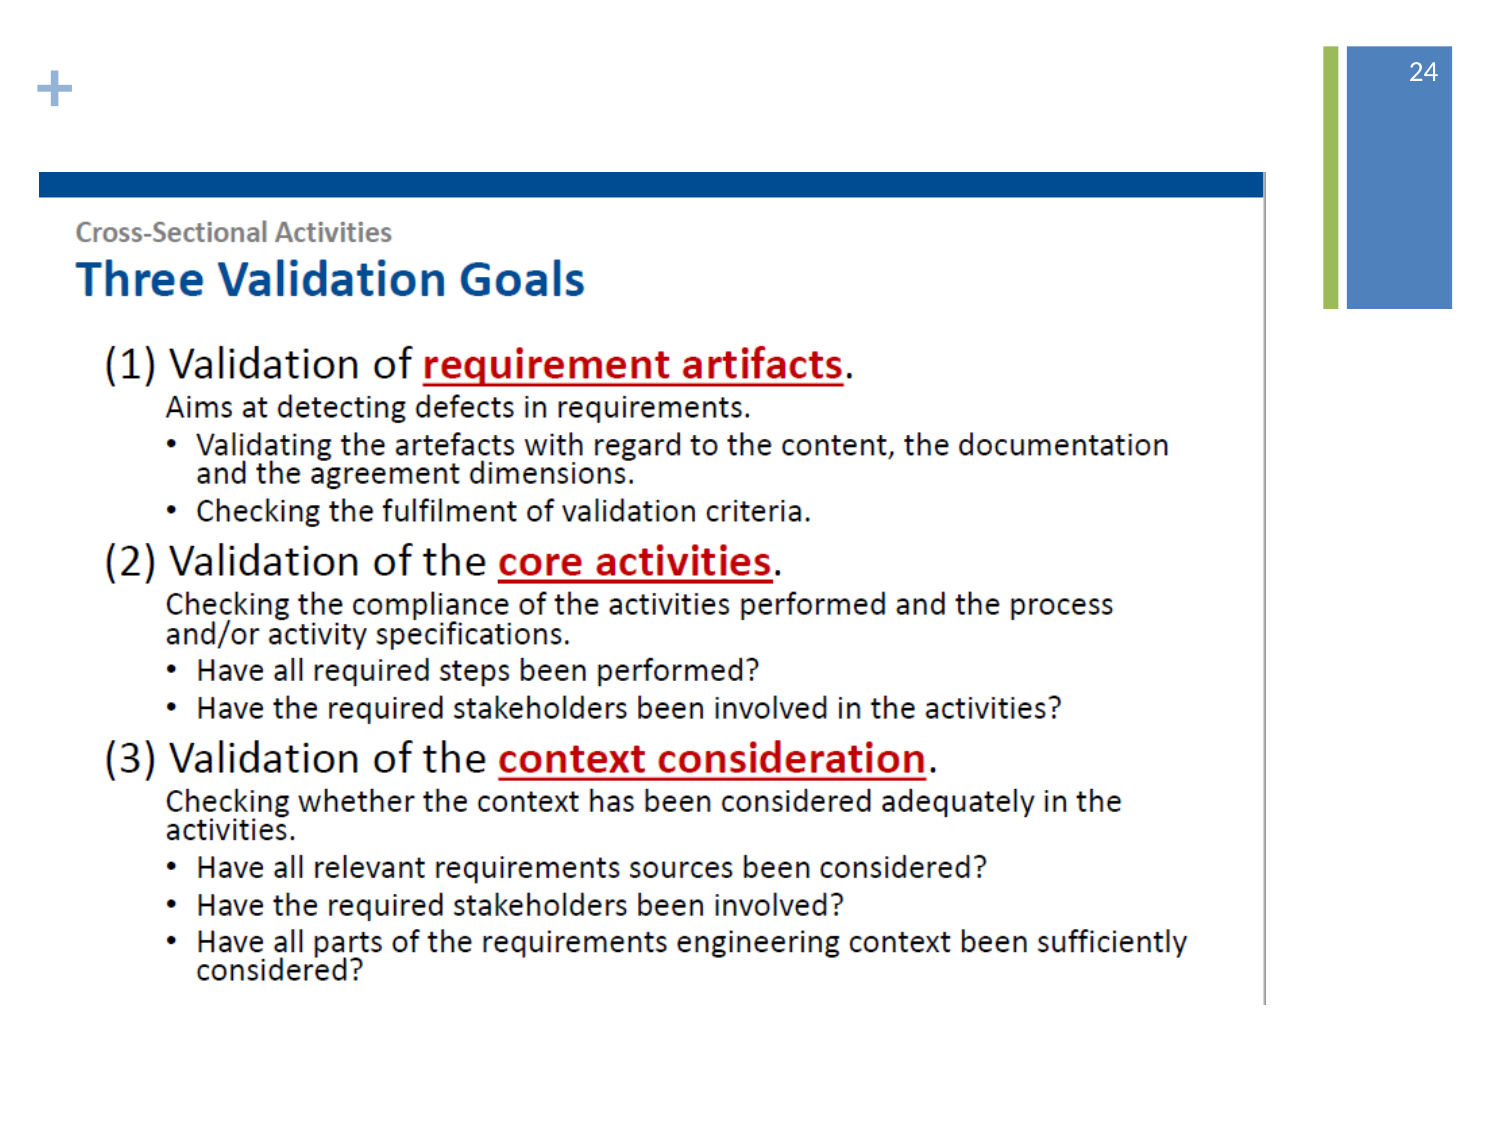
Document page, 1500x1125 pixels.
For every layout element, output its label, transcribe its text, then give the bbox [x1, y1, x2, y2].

slide_number 24 [1362, 39, 1454, 100]
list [38, 172, 1266, 1006]
